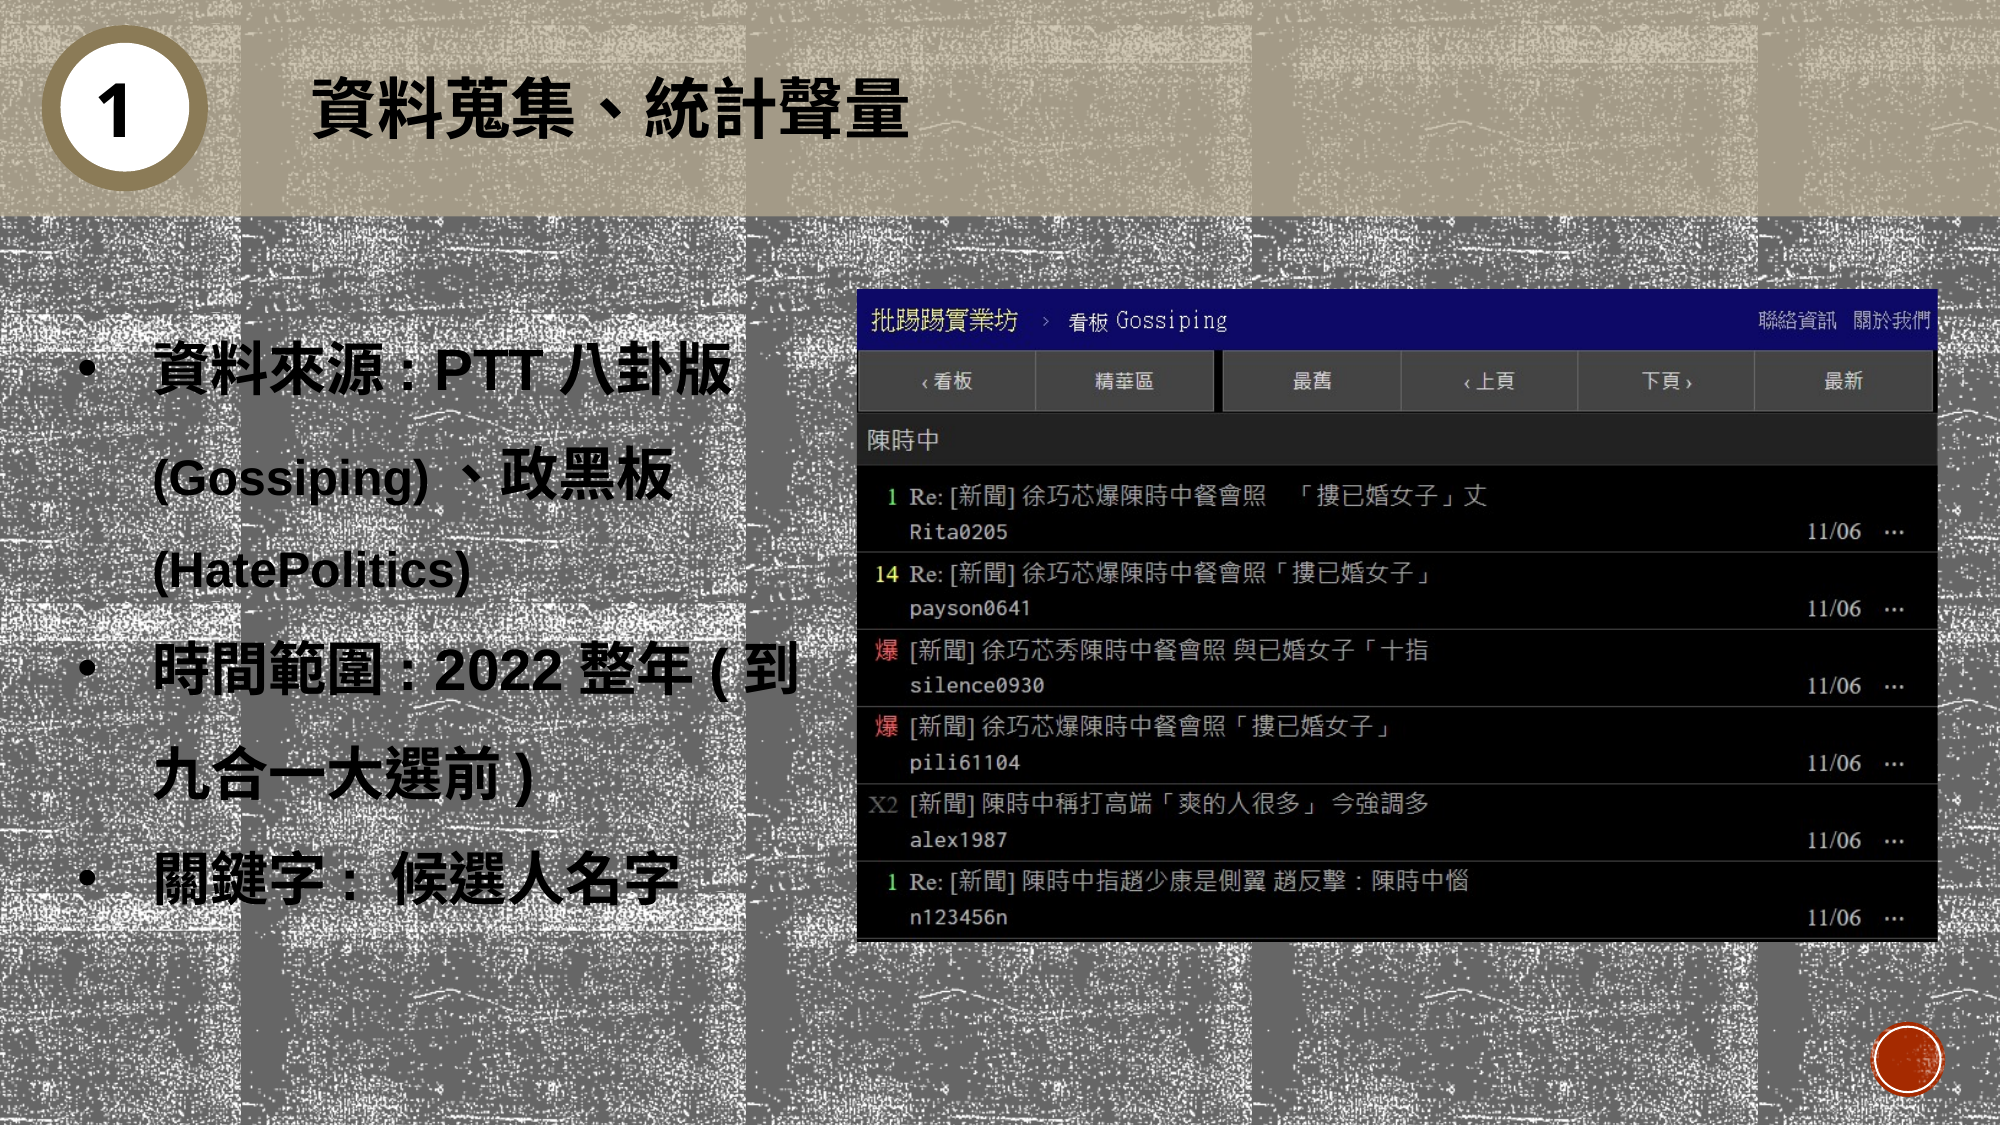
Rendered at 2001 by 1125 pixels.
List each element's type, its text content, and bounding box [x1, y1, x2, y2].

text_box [8, 8, 2000, 216]
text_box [1872, 1024, 1944, 1096]
text_box 資料來源: PTT八卦版(Gossiping)、政黑板(HatePolitics) 時間範圍: 2022整年(到九合一大選前) 關鍵字: 候選人名字 [62, 289, 856, 920]
text_box [0, 217, 2000, 1125]
picture [856, 289, 1938, 942]
text_box [1192, 217, 1977, 432]
